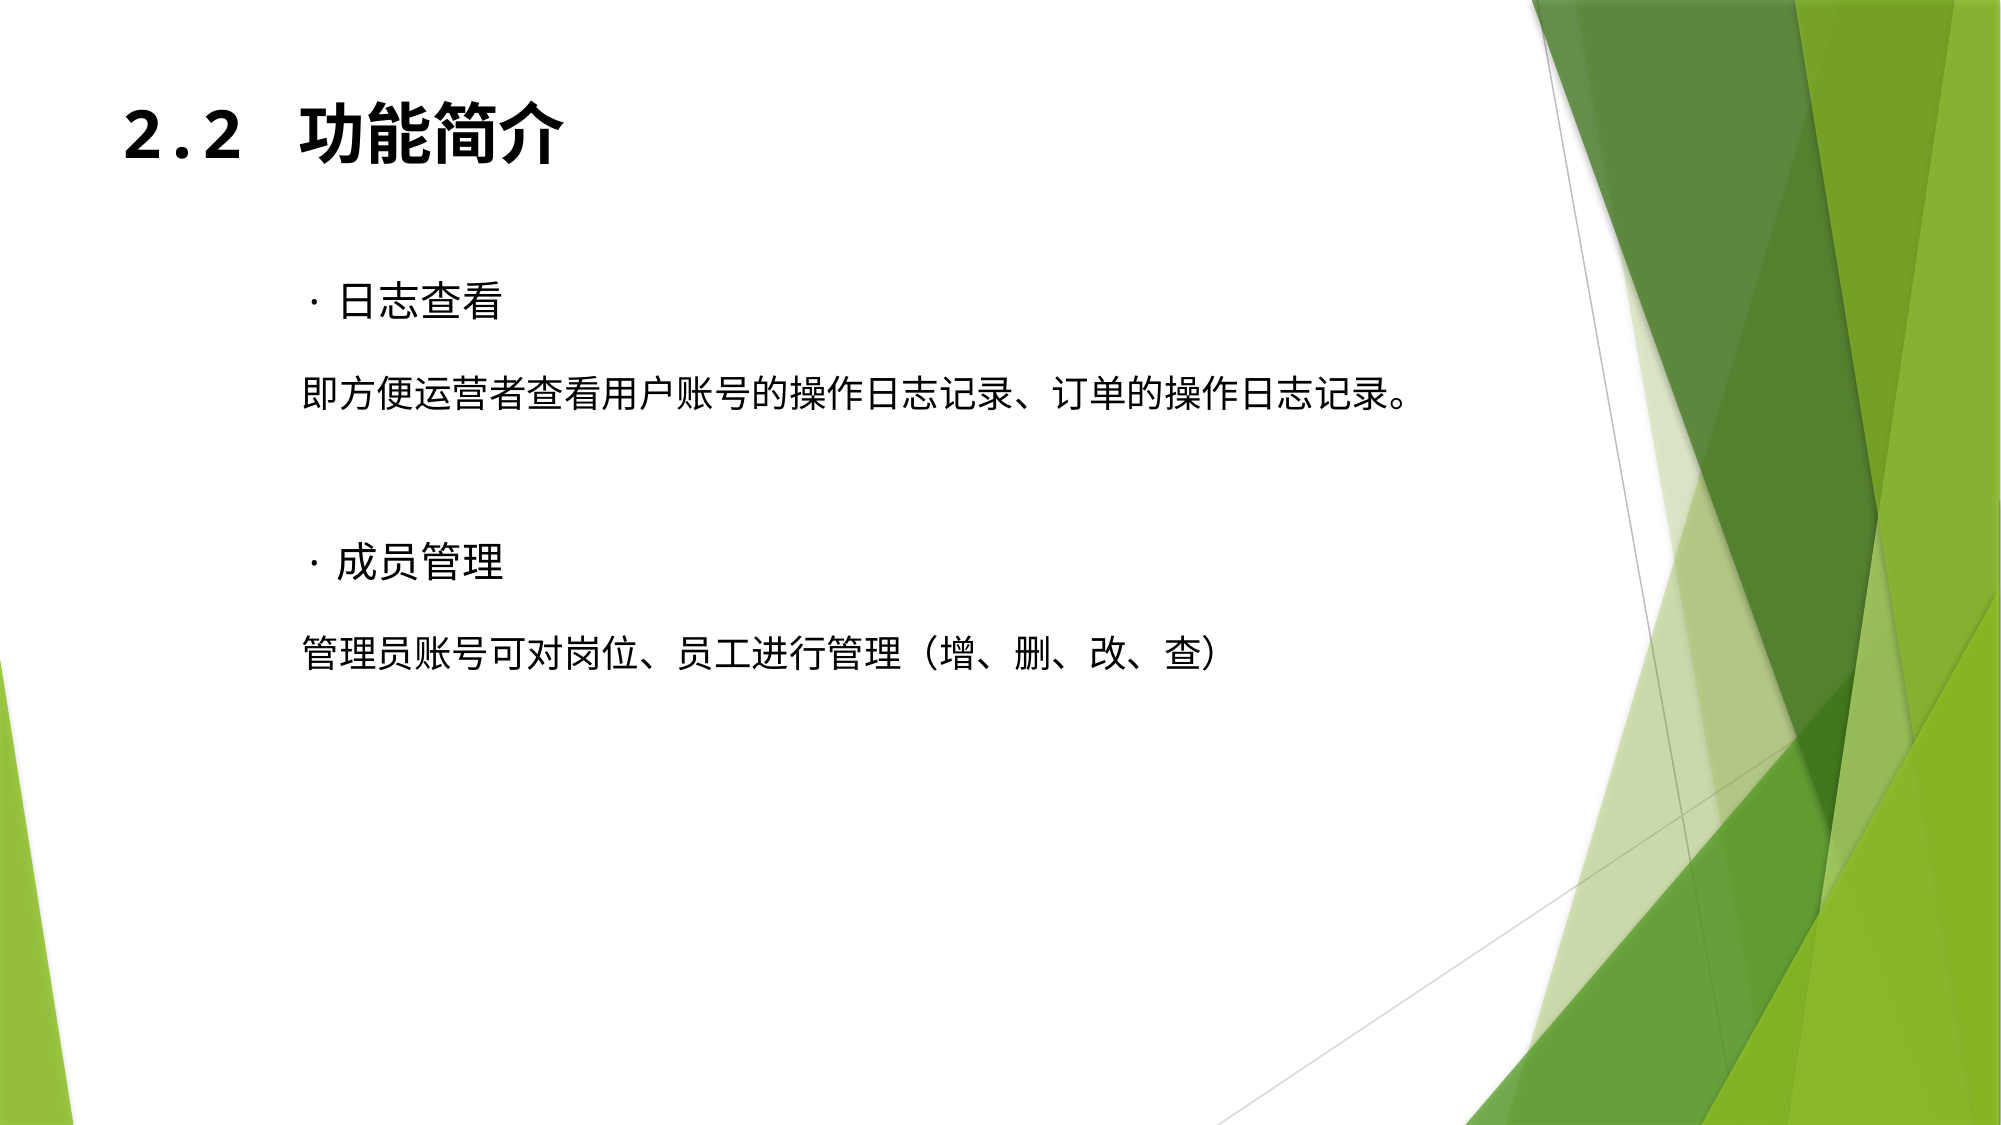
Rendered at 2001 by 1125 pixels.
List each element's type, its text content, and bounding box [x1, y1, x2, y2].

text_box ·日志查看 即方便运营者查看用户账号的操作日志记录、订单的操作日志记录。 [287, 217, 1586, 422]
text_box ·成员管理 管理员账号可对岗位、员工进行管理（增、删、改、查） [287, 477, 1586, 683]
text_box 2.2 功能简介 [108, 84, 581, 180]
